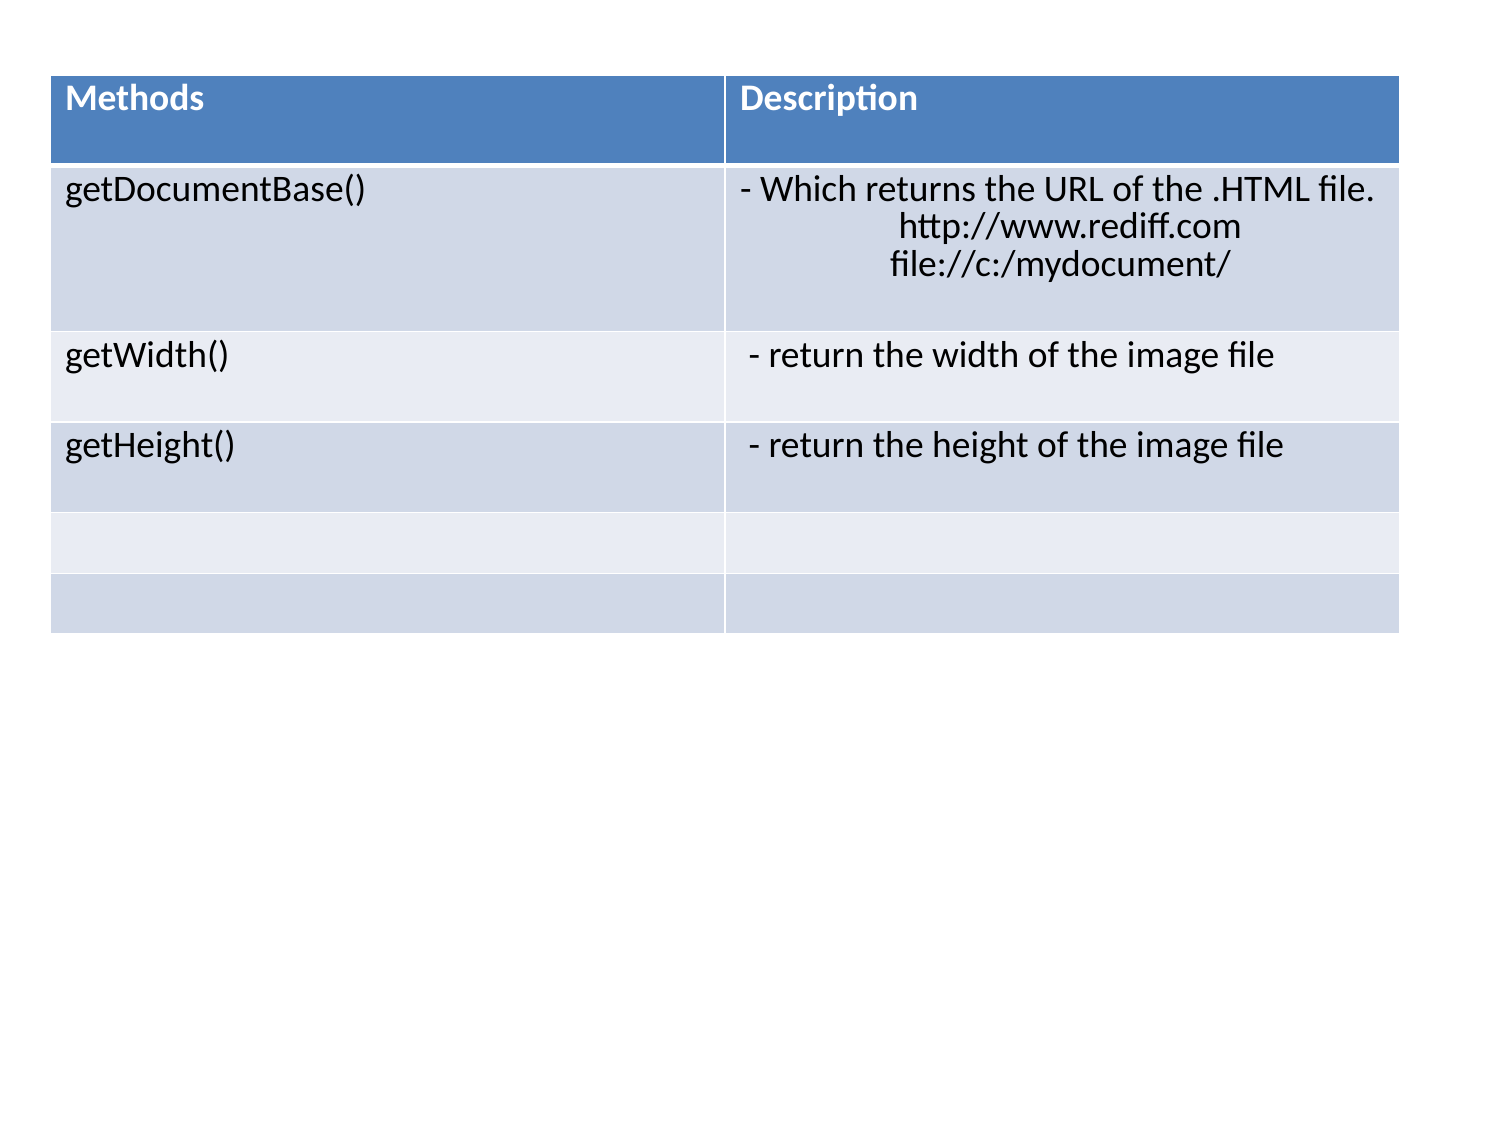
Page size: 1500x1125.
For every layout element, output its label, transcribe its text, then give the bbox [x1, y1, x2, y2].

table_cell [726, 574, 1399, 633]
table_header Methods [51, 76, 724, 163]
table_cell getDocumentBase() [51, 168, 724, 331]
table_header Description [726, 76, 1399, 163]
table_cell [726, 513, 1399, 573]
table_cell getHeight() [51, 423, 724, 512]
table_cell [51, 574, 724, 633]
table_cell [51, 513, 724, 573]
table_cell - Which returns the URL of the .HTML file. http://www.rediff.com file://c:/mydocument/ [726, 168, 1399, 331]
table_cell - return the height of the image file [726, 423, 1399, 512]
table_cell getWidth() [51, 332, 724, 421]
table_cell - return the width of the image file [726, 332, 1399, 421]
